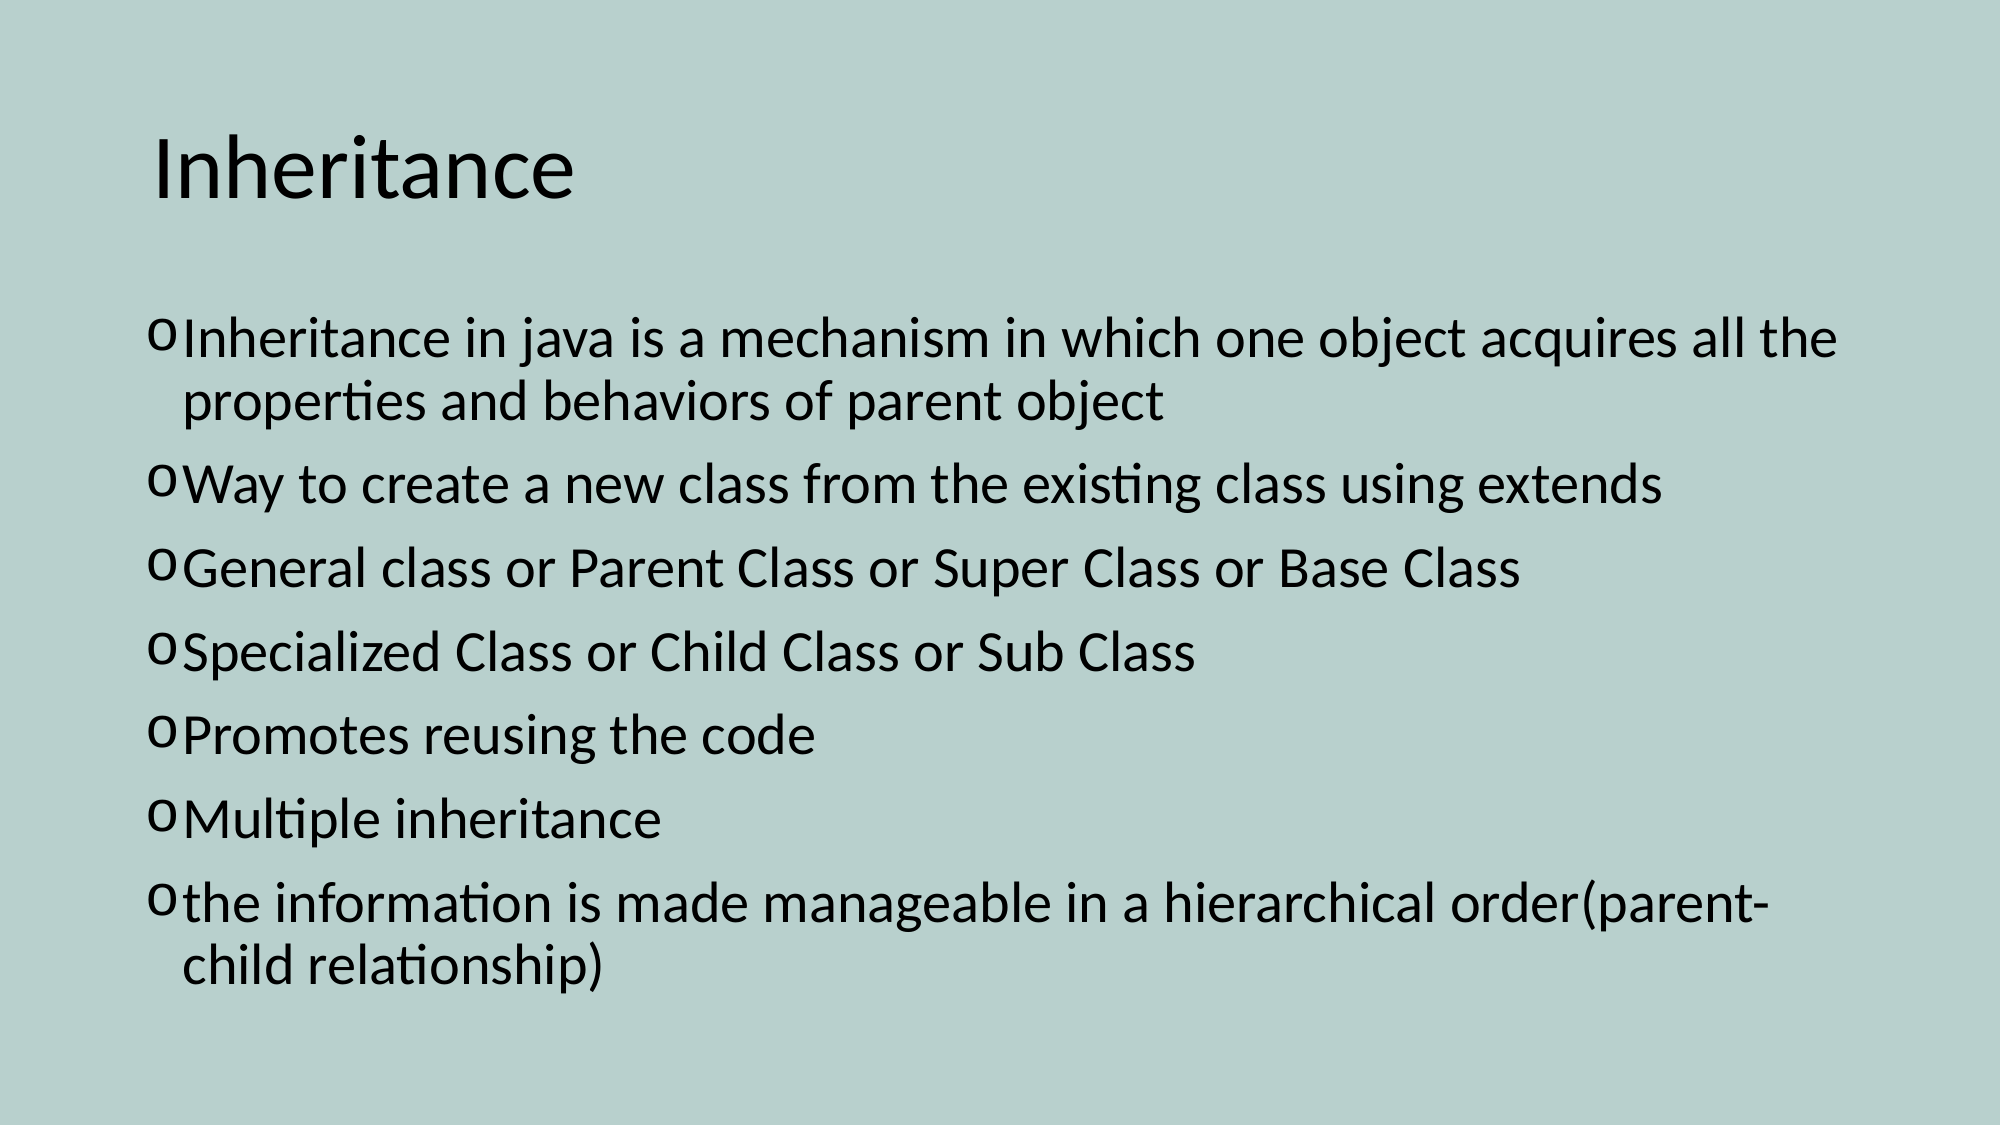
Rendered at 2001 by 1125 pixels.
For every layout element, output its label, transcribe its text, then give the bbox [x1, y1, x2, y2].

title Inheritance [137, 59, 1863, 278]
list Inheritance in java is a mechanism in which one object acquires all the properties and behaviors of parent object Way to create a new class from the existing class using extends General class or Parent Class or Super Class or Base Class Specialized Class or Child Class or Sub Class Promotes reusing the code Multiple inheritance the information is made manageable in a hierarchical order(parent-child relationship) [137, 299, 1863, 1014]
